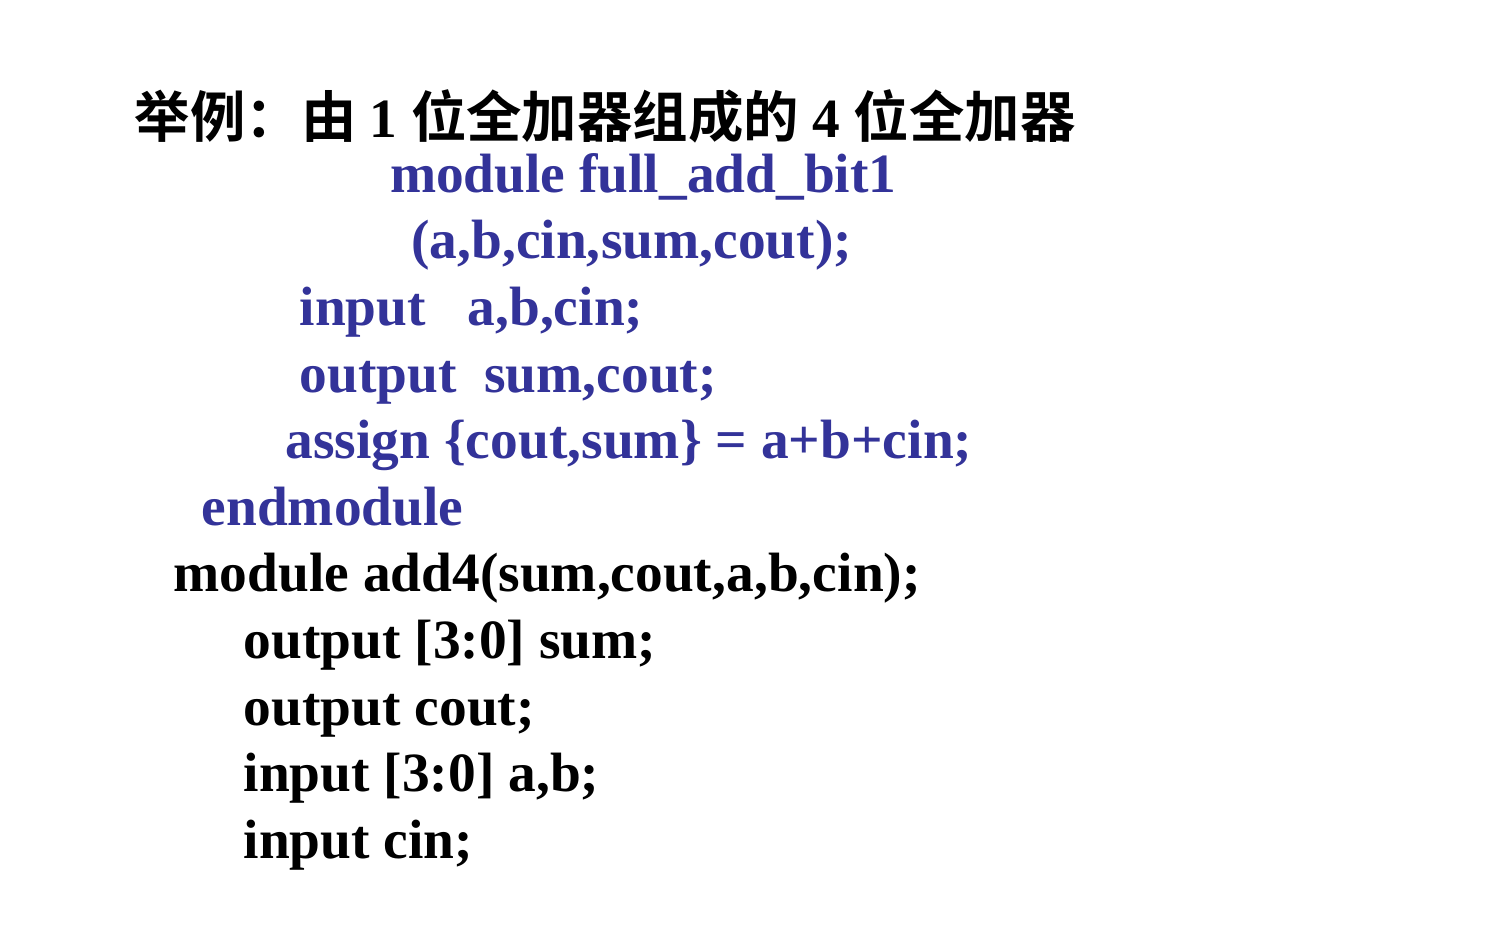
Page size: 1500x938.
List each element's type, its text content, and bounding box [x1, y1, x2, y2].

text_box module full_add_bit1 (a,b,cin,sum,cout); input a,b,cin; output sum,cout; assign {cout,sum} = a+b+cin; endmodule module add4(sum,cout,a,b,cin); output [3:0] sum; output cout; input [3:0] a,b; input cin; [136, 162, 1129, 844]
text_box 举例：由1位全加器组成的4位全加器 [120, 74, 1091, 156]
